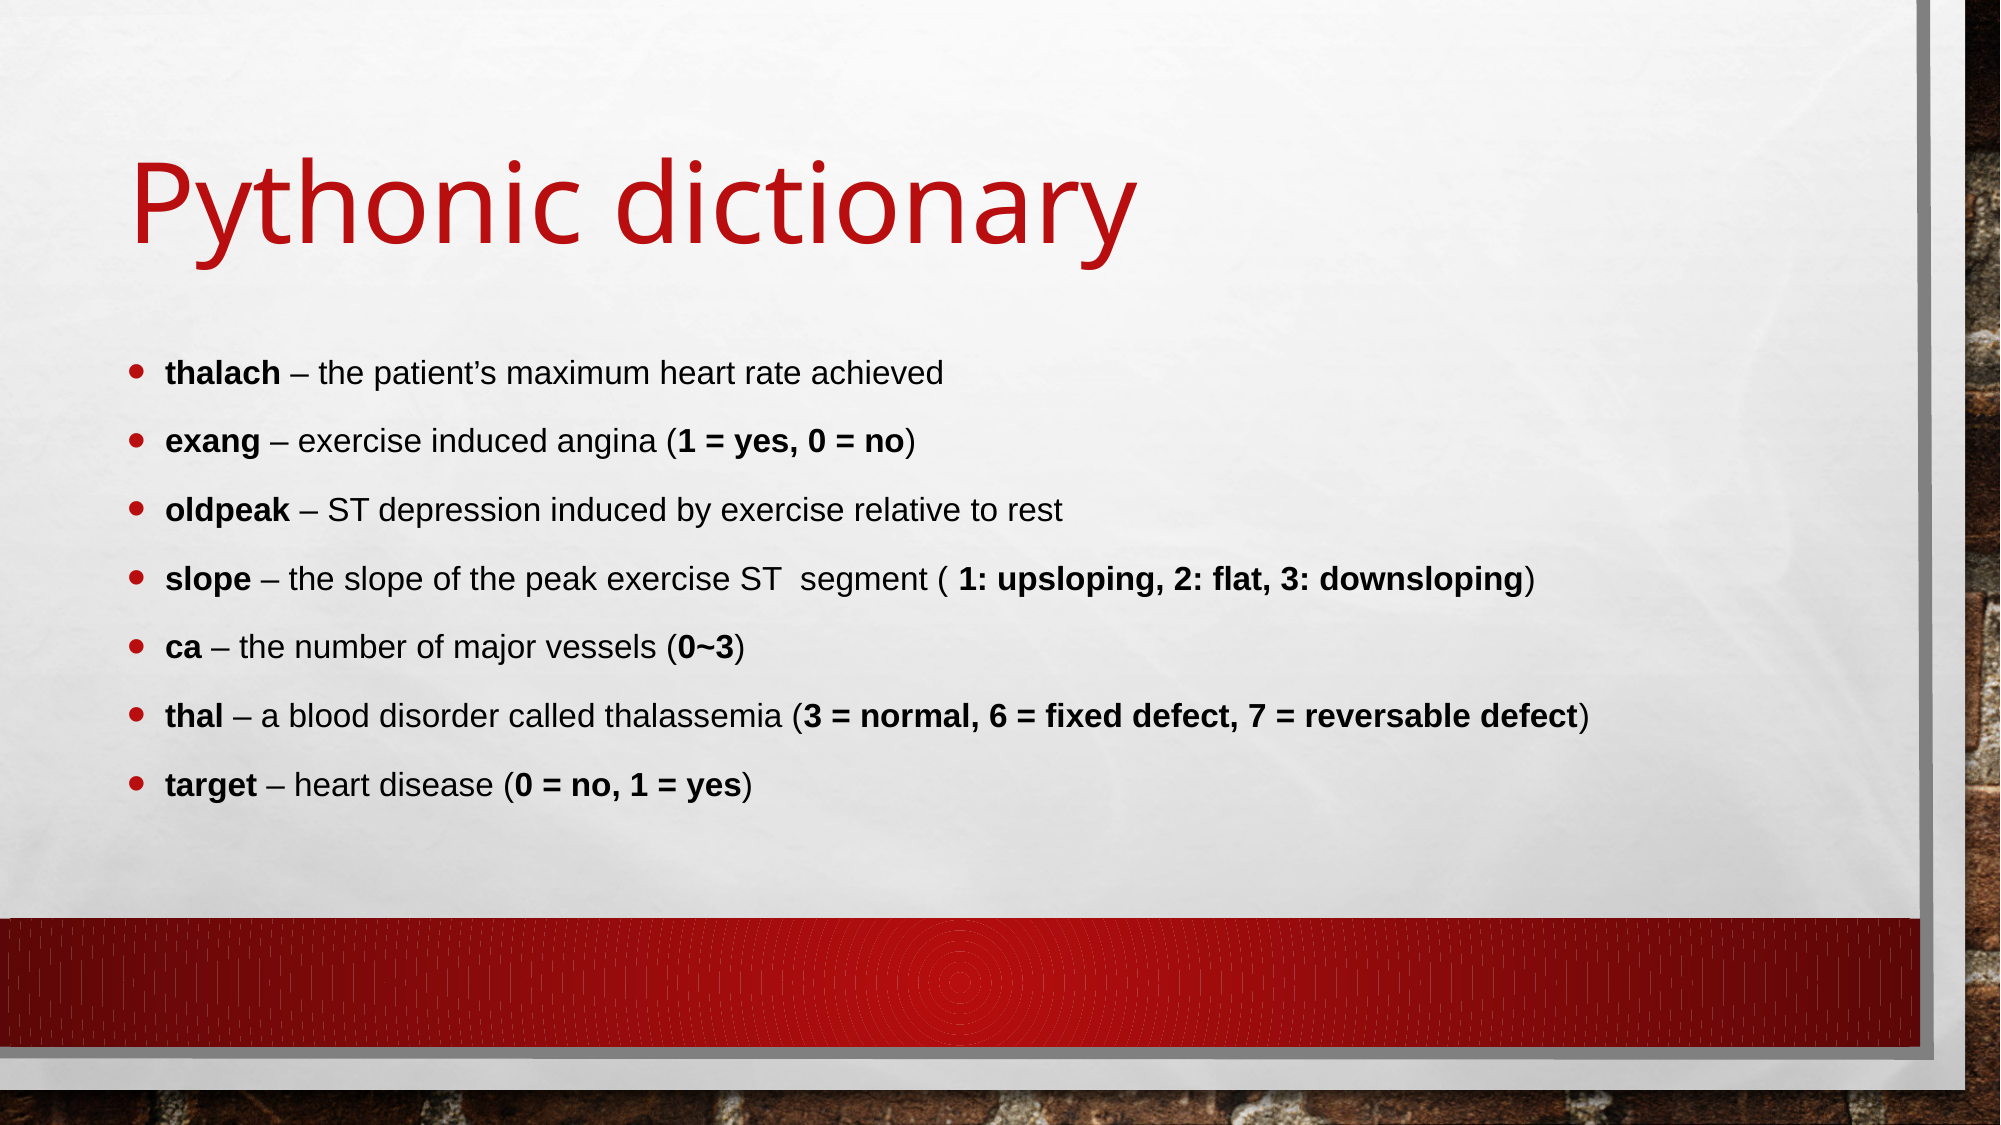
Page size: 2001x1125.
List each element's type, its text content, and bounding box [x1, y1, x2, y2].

title Pythonic dictionary [112, 112, 1818, 301]
list thalach – the patient’s maximum heart rate achieved exang – exercise induced angina (1 = yes, 0 = no) oldpeak – ST depression induced by exercise relative to rest slope – the slope of the peak exercise ST segment ( 1: upsloping, 2: flat, 3: downsloping) ca – the number of major vessels (0~3) thal – a blood disorder called thalassemia (3 = normal, 6 = fixed defect, 7 = reversable defect) target – heart disease (0 = no, 1 = yes) [112, 301, 1818, 845]
picture [0, 0, 2000, 1125]
